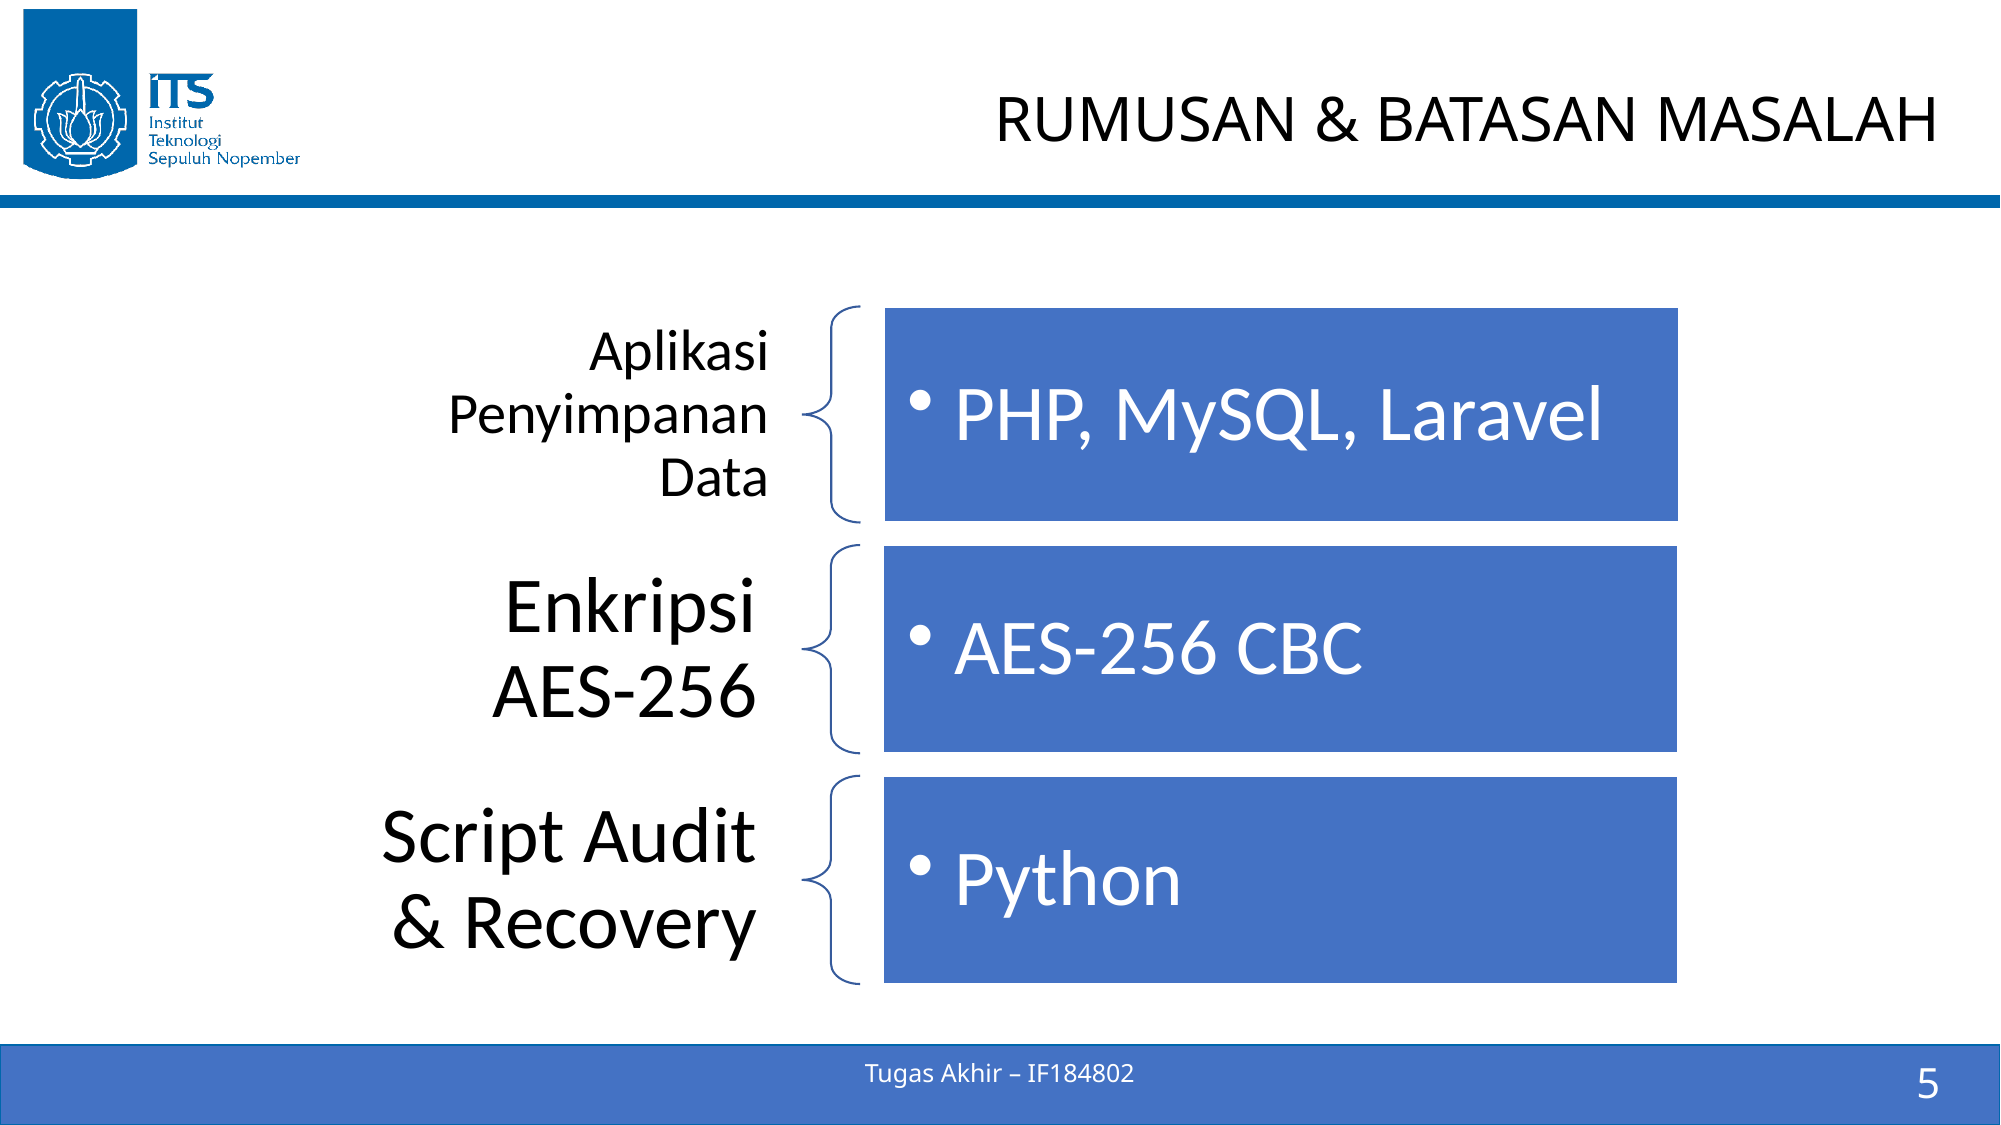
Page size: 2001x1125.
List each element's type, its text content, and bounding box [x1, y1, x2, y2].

picture [13, 0, 308, 189]
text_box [329, 291, 1680, 999]
footer Tugas Akhir – IF184802 [662, 1042, 1338, 1103]
slide_number 5 [1505, 1055, 1956, 1116]
text_box [0, 1044, 2000, 1125]
title RUMUSAN & BATASAN MASALAH [308, 35, 1956, 161]
